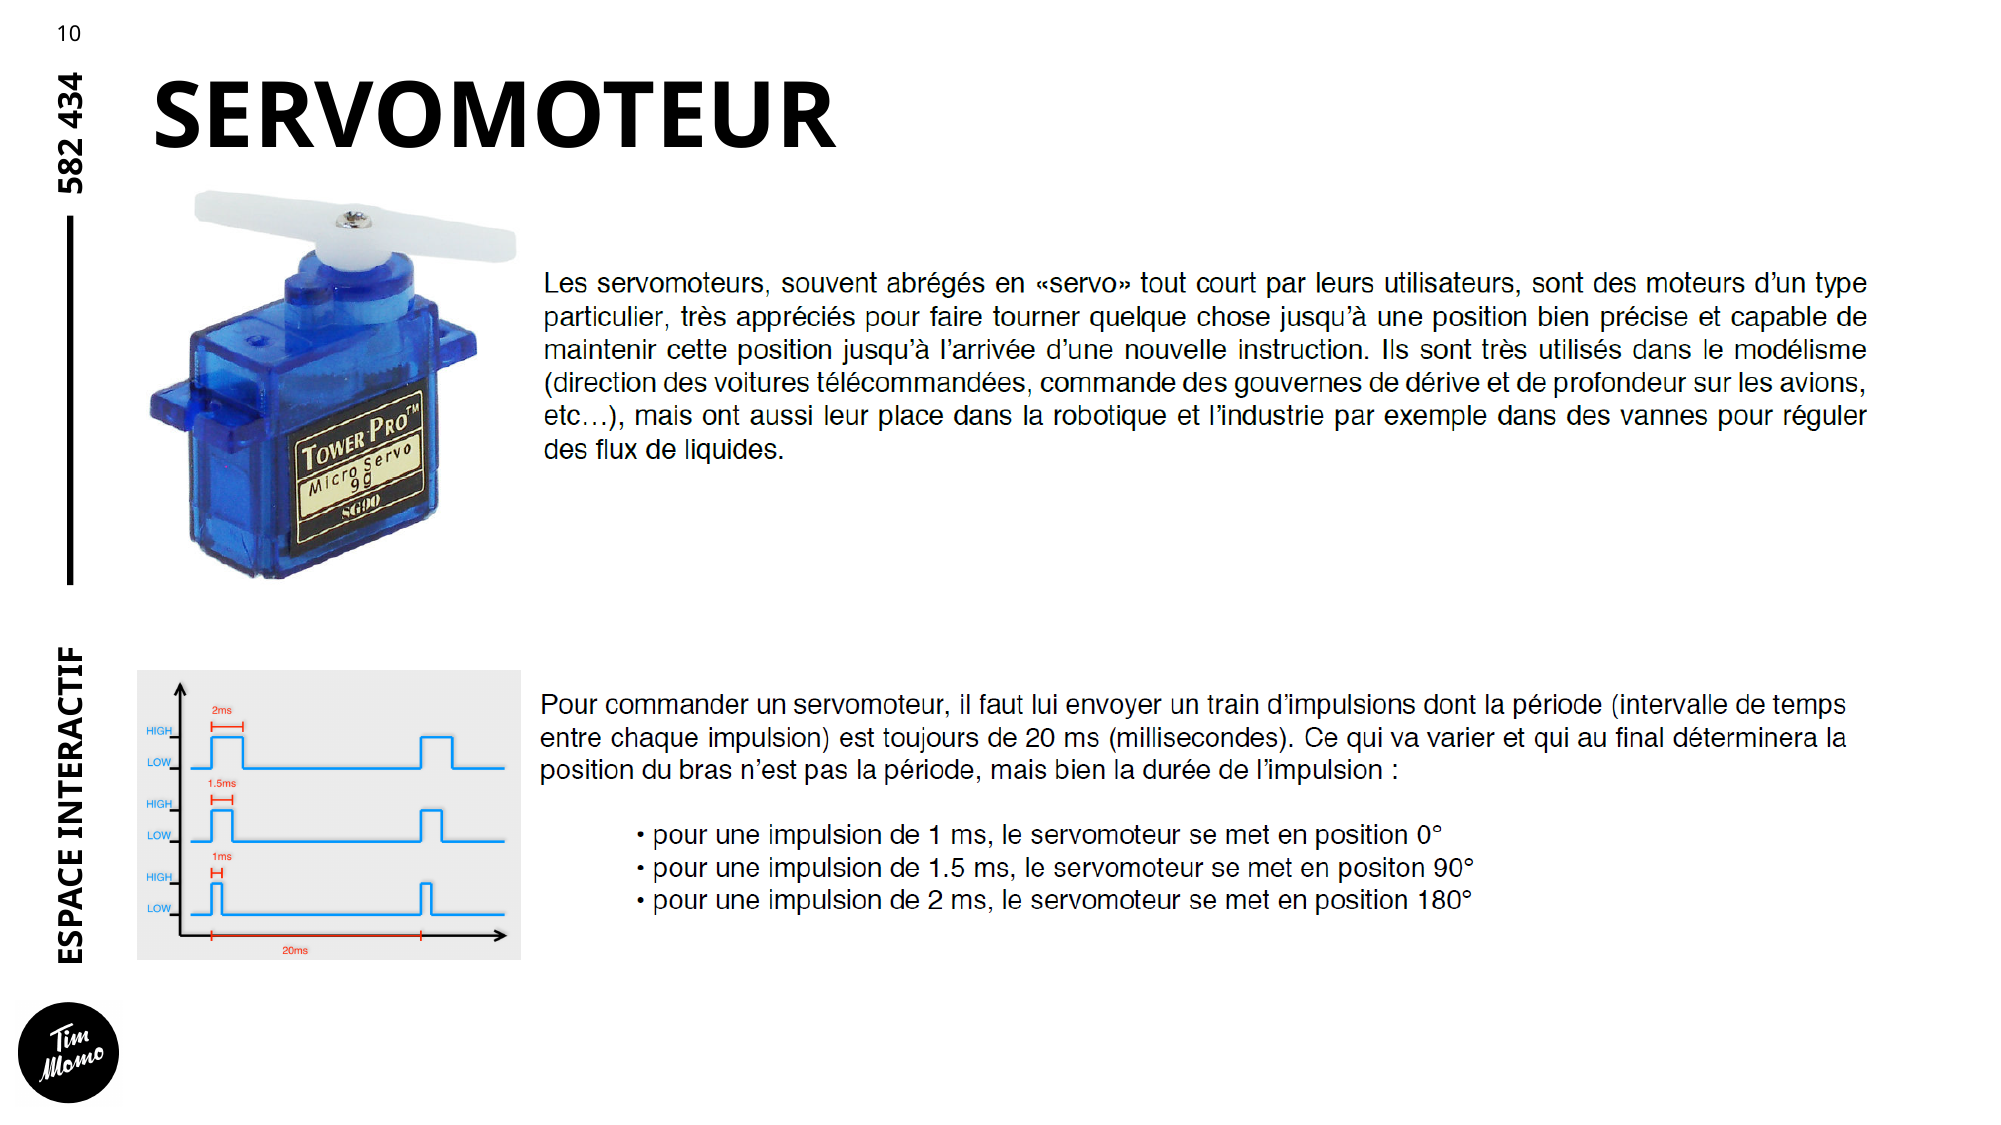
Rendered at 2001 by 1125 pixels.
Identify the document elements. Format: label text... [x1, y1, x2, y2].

picture [15, 1000, 123, 1107]
title SERVOMOTEUR [137, 59, 1863, 175]
picture [137, 174, 521, 585]
picture [137, 670, 521, 960]
picture [535, 250, 1887, 474]
picture [540, 680, 1863, 927]
